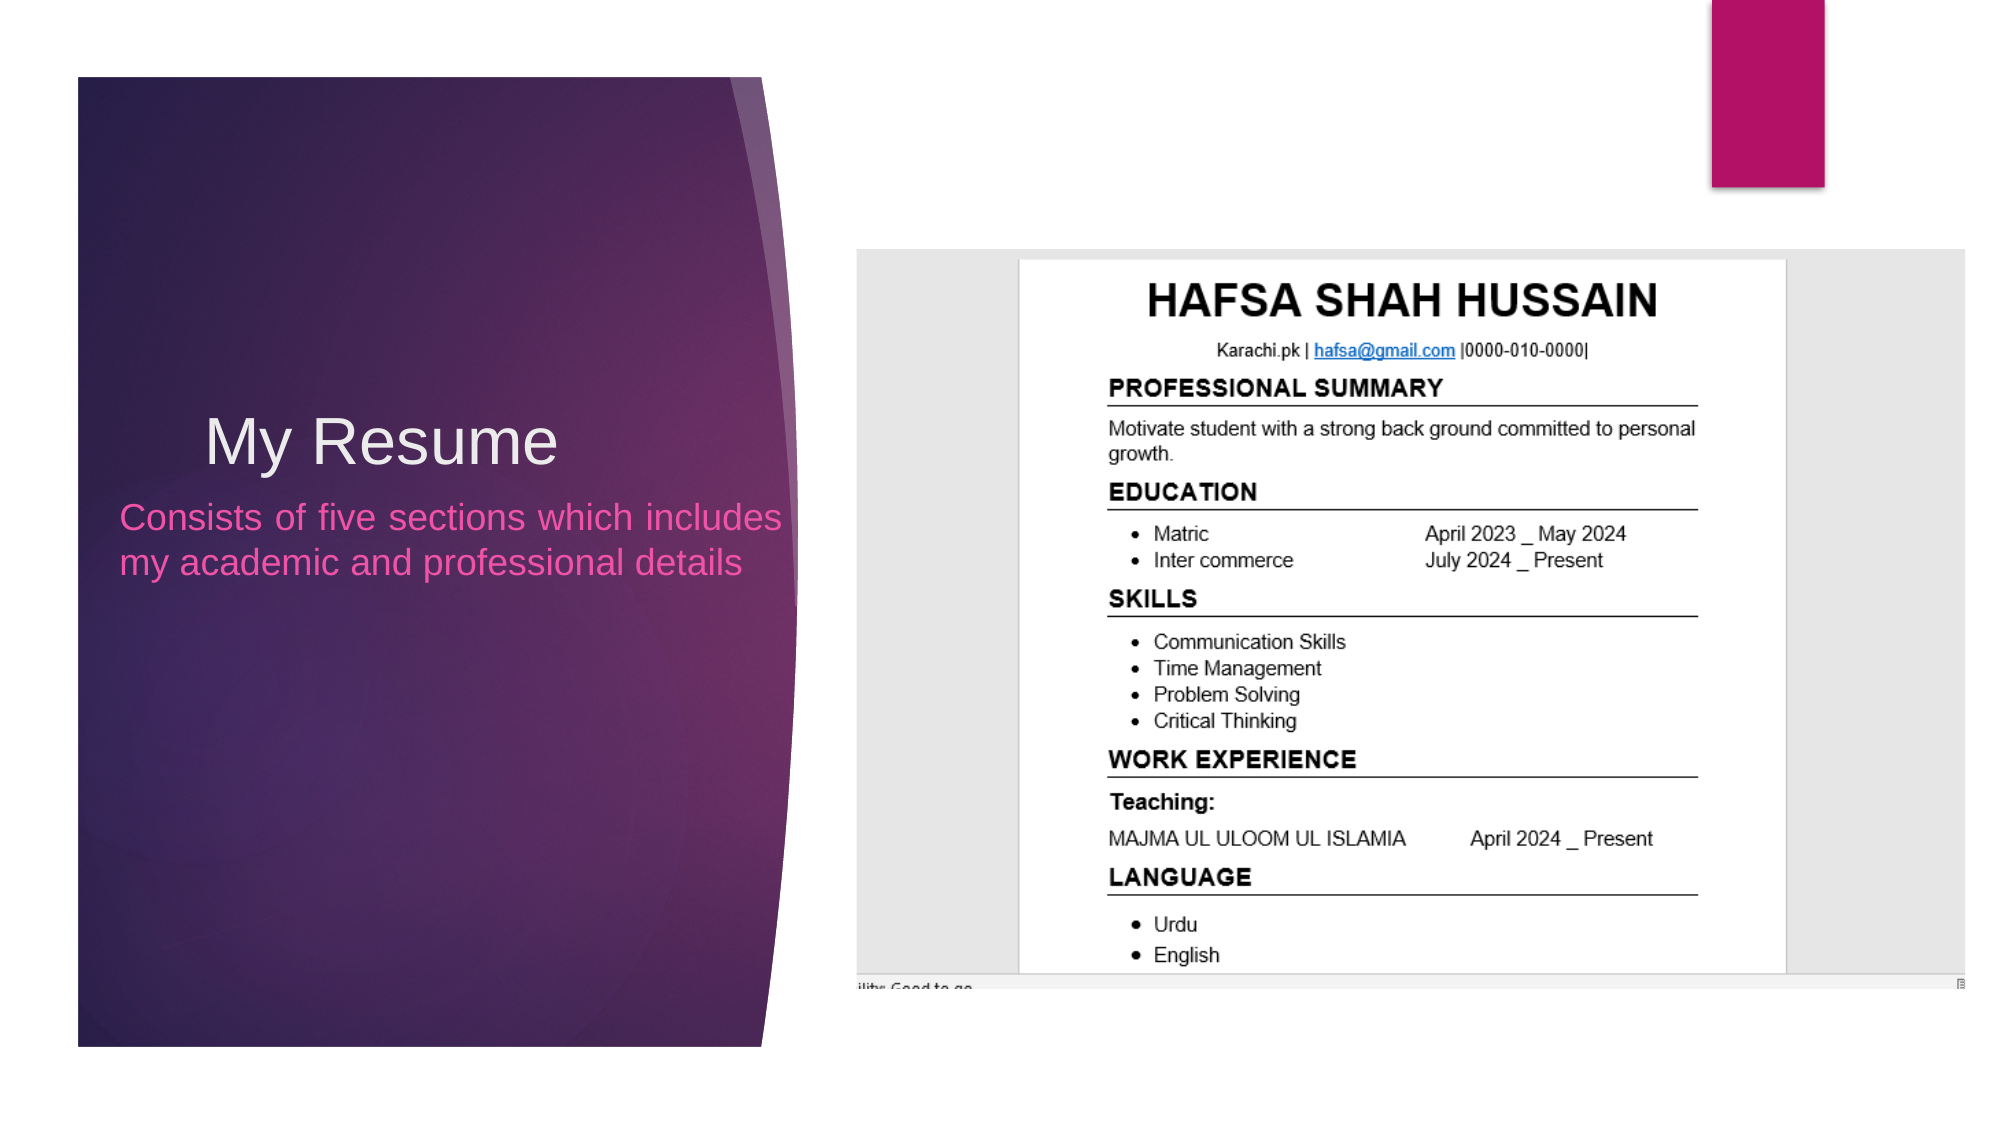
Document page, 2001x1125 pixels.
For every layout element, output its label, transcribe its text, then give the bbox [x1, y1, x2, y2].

title My Resume [189, 223, 648, 485]
list Consists of five sections which includes my academic and professional details [104, 485, 798, 932]
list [856, 249, 1966, 989]
